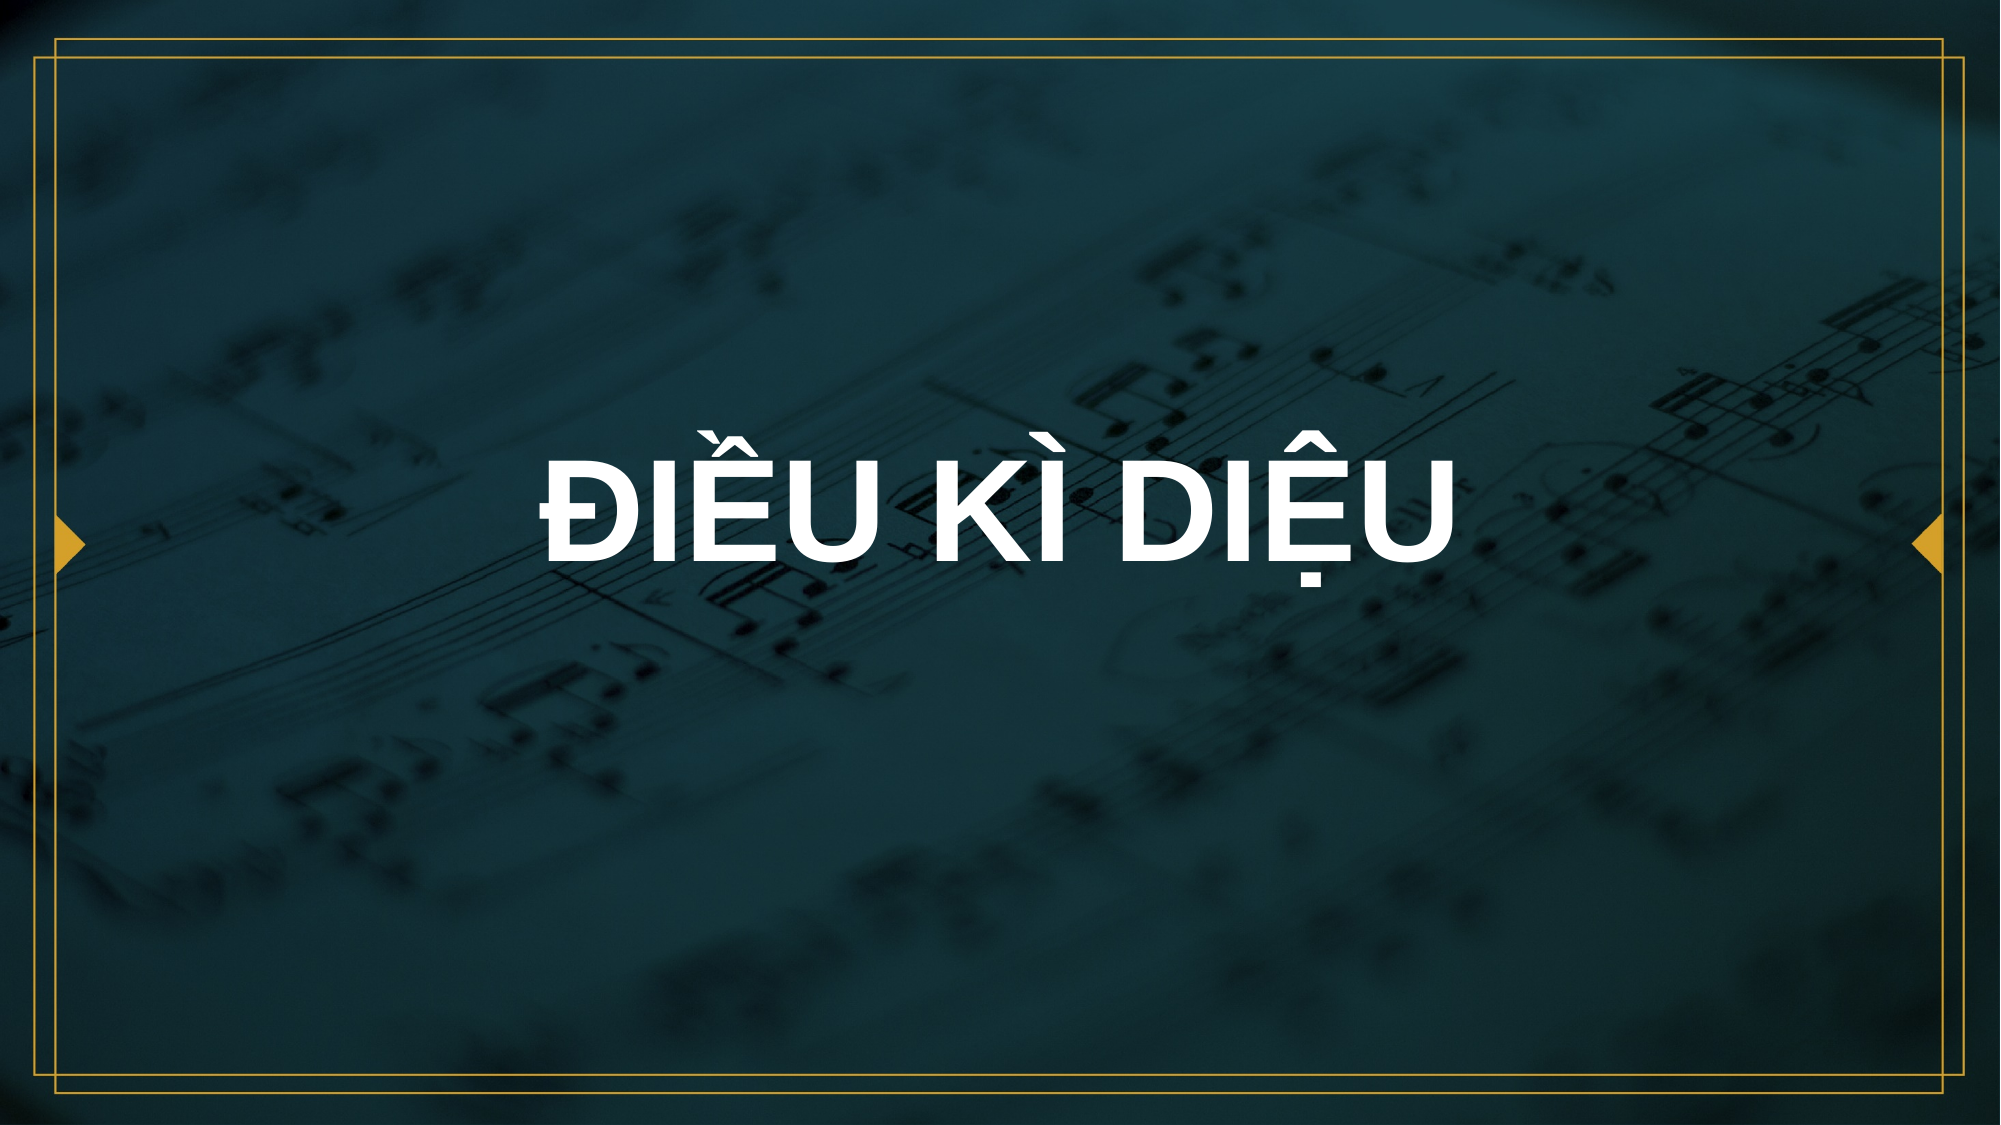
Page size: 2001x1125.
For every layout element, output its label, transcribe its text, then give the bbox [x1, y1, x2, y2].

title ĐIỀU KÌ DIỆU [62, 151, 1940, 821]
picture [0, 0, 2000, 1125]
